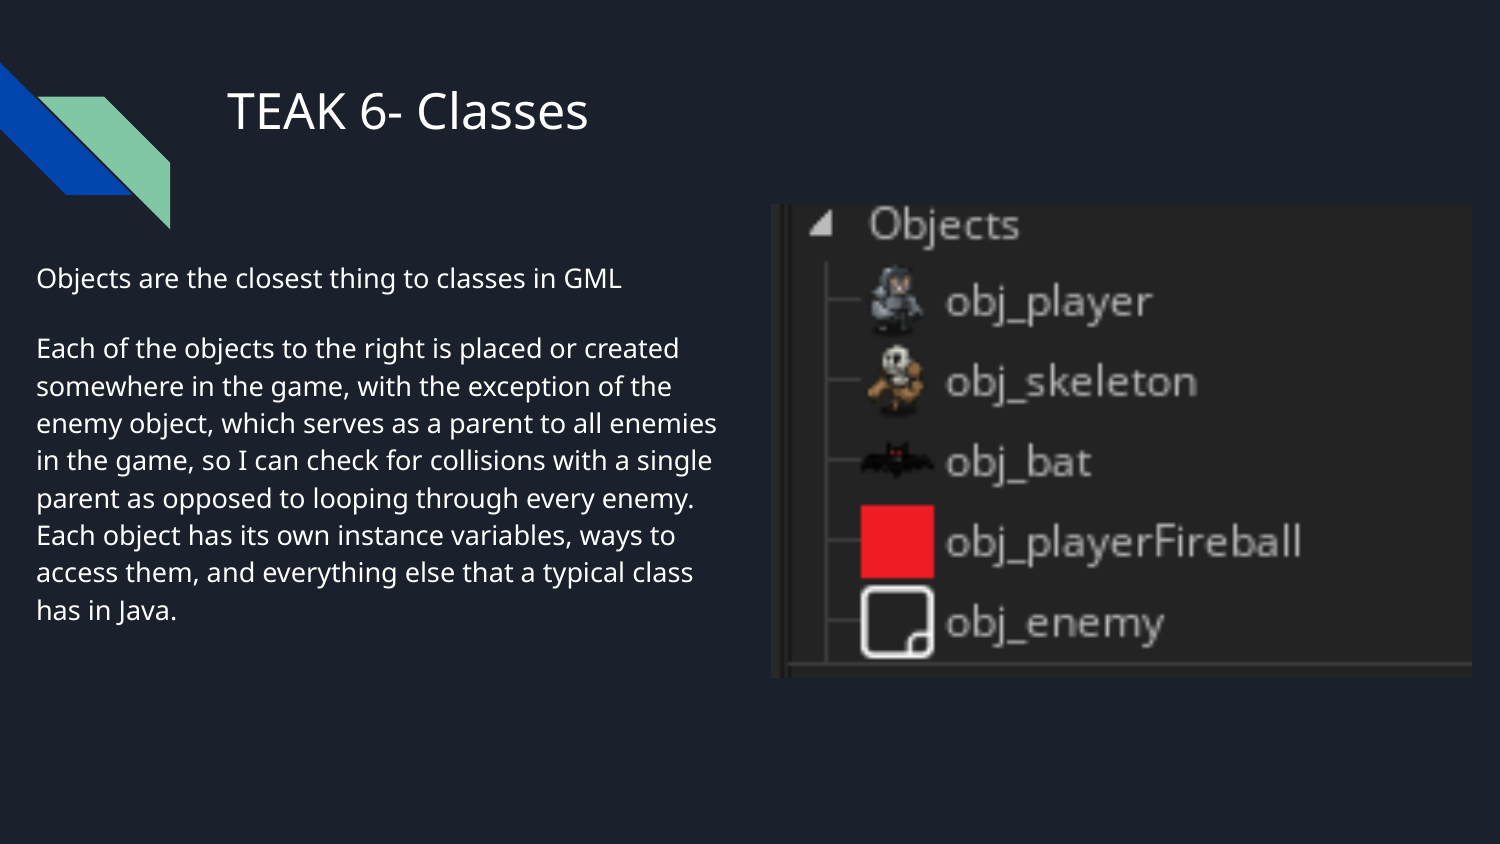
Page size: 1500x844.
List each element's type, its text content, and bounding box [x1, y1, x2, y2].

title TEAK 6- Classes [212, 64, 1368, 215]
list Objects are the closest thing to classes in GML Each of the objects to the right is placed or created somewhere in the game, with the exception of the enemy object, which serves as a parent to all enemies in the game, so I can check for collisions with a single parent as opposed to looping through every enemy. Each object has its own instance variables, ways to access them, and everything else that a typical class has in Java. [21, 241, 750, 807]
picture [771, 203, 1472, 679]
